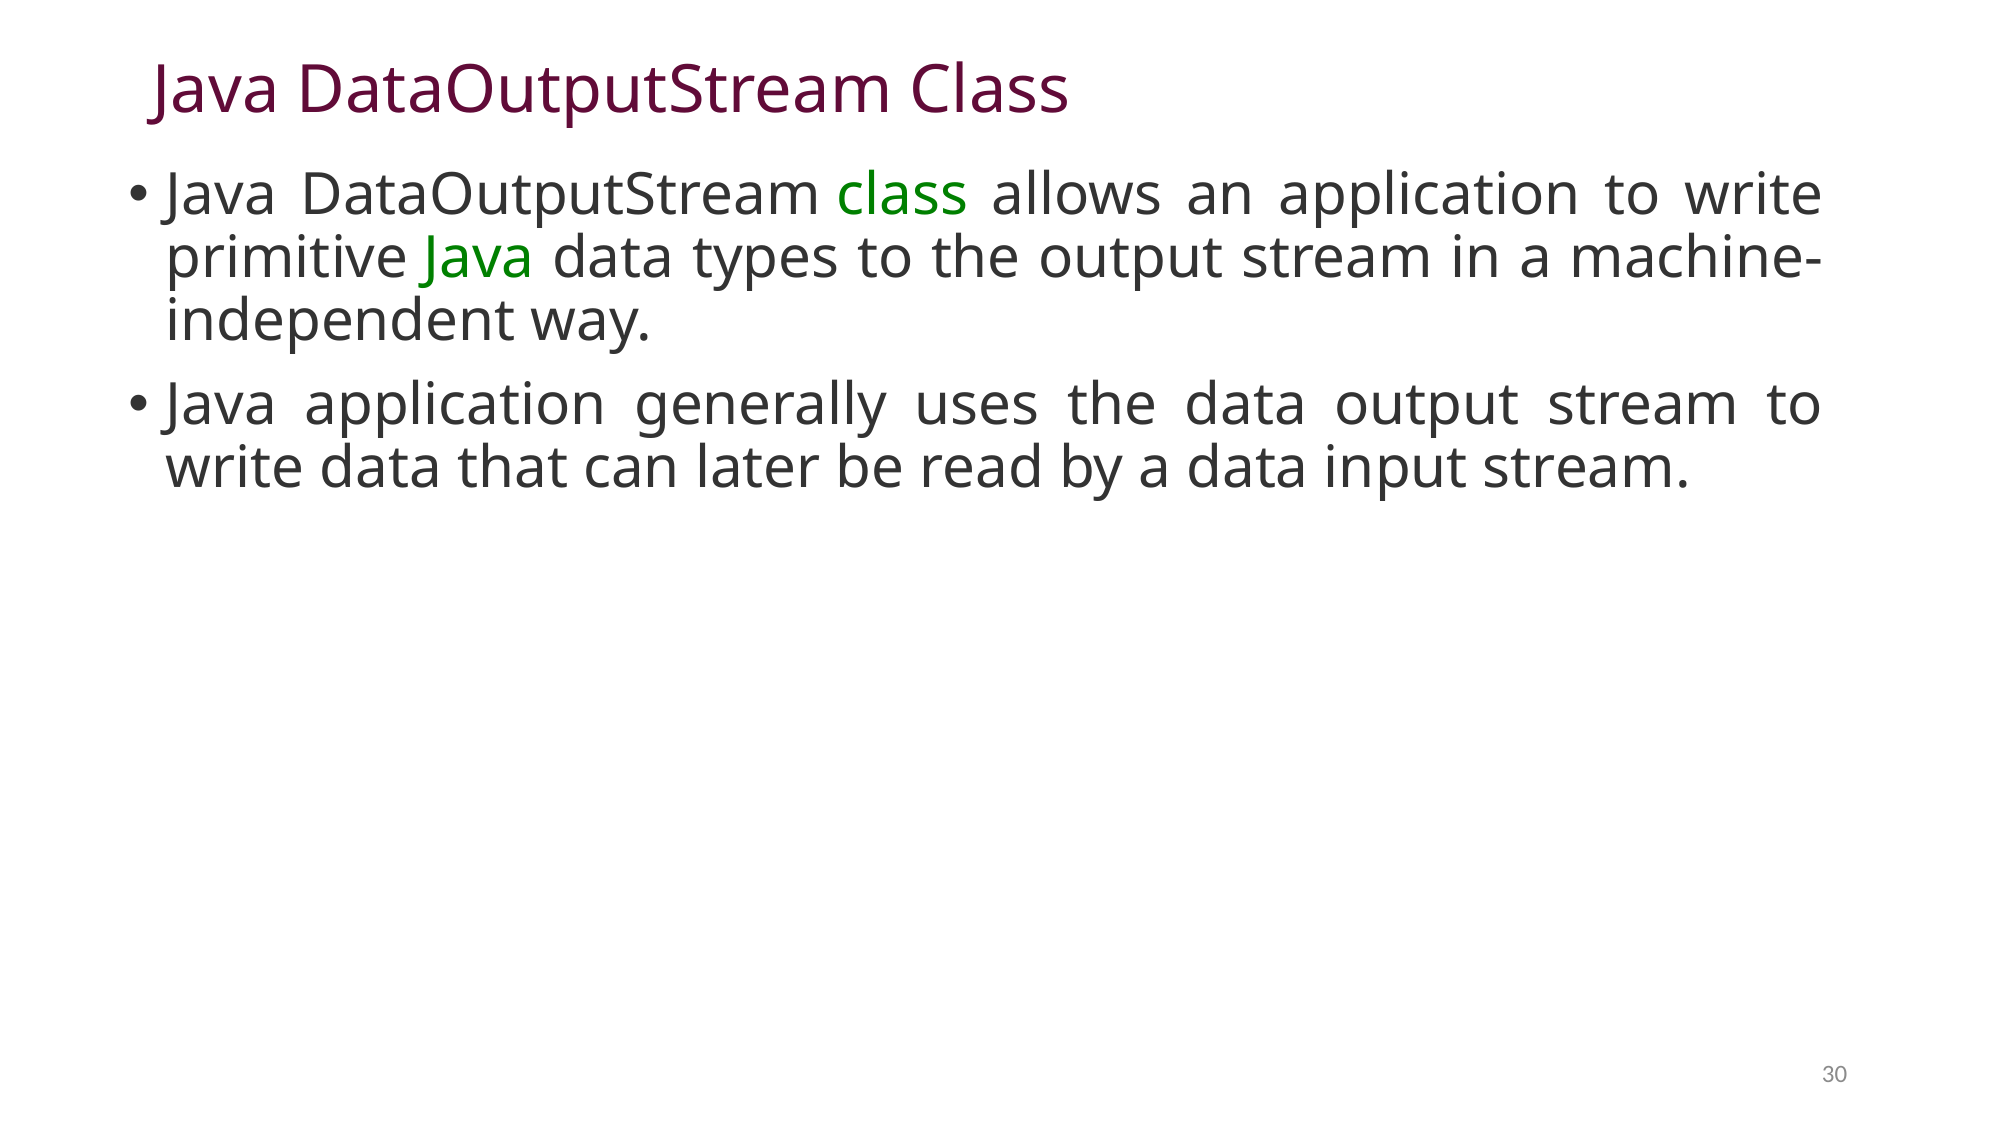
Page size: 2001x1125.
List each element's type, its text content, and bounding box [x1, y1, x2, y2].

list Java DataOutputStream class allows an application to write primitive Java data types to the output stream in a machine-independent way. Java application generally uses the data output stream to write data that can later be read by a data input stream. [113, 157, 1839, 871]
title Java DataOutputStream Class [137, 59, 1863, 123]
slide_number 30 [1412, 1042, 1863, 1103]
